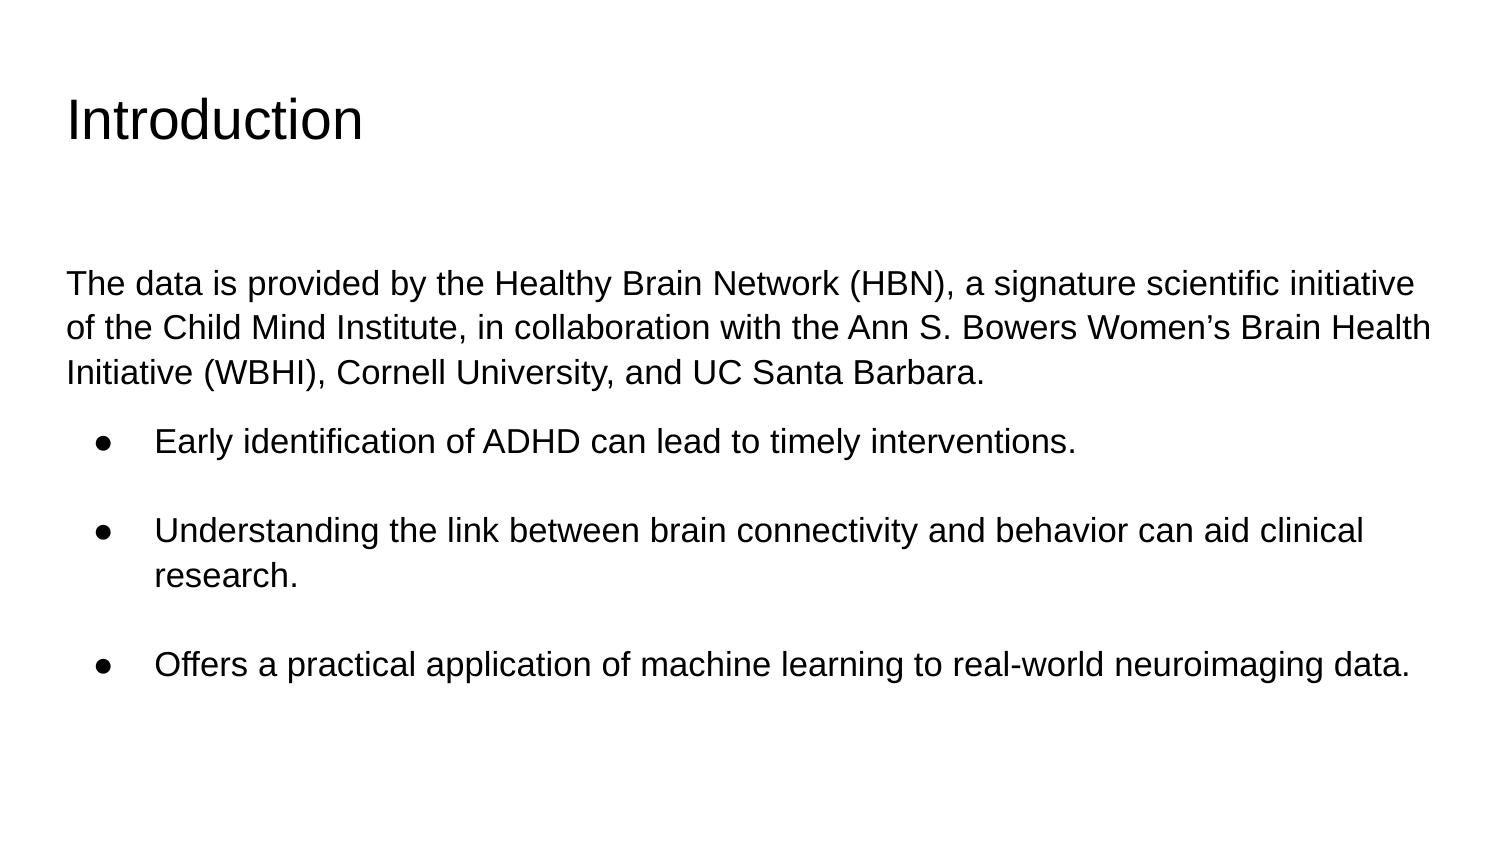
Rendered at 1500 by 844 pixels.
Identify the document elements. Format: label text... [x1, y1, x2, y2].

list The data is provided by the Healthy Brain Network (HBN), a signature scientific initiative of the Child Mind Institute, in collaboration with the Ann S. Bowers Women’s Brain Health Initiative (WBHI), Cornell University, and UC Santa Barbara. Early identification of ADHD can lead to timely interventions. Understanding the link between brain connectivity and behavior can aid clinical research. Offers a practical application of machine learning to real-world neuroimaging data. [51, 189, 1449, 750]
title Introduction [51, 72, 1449, 167]
